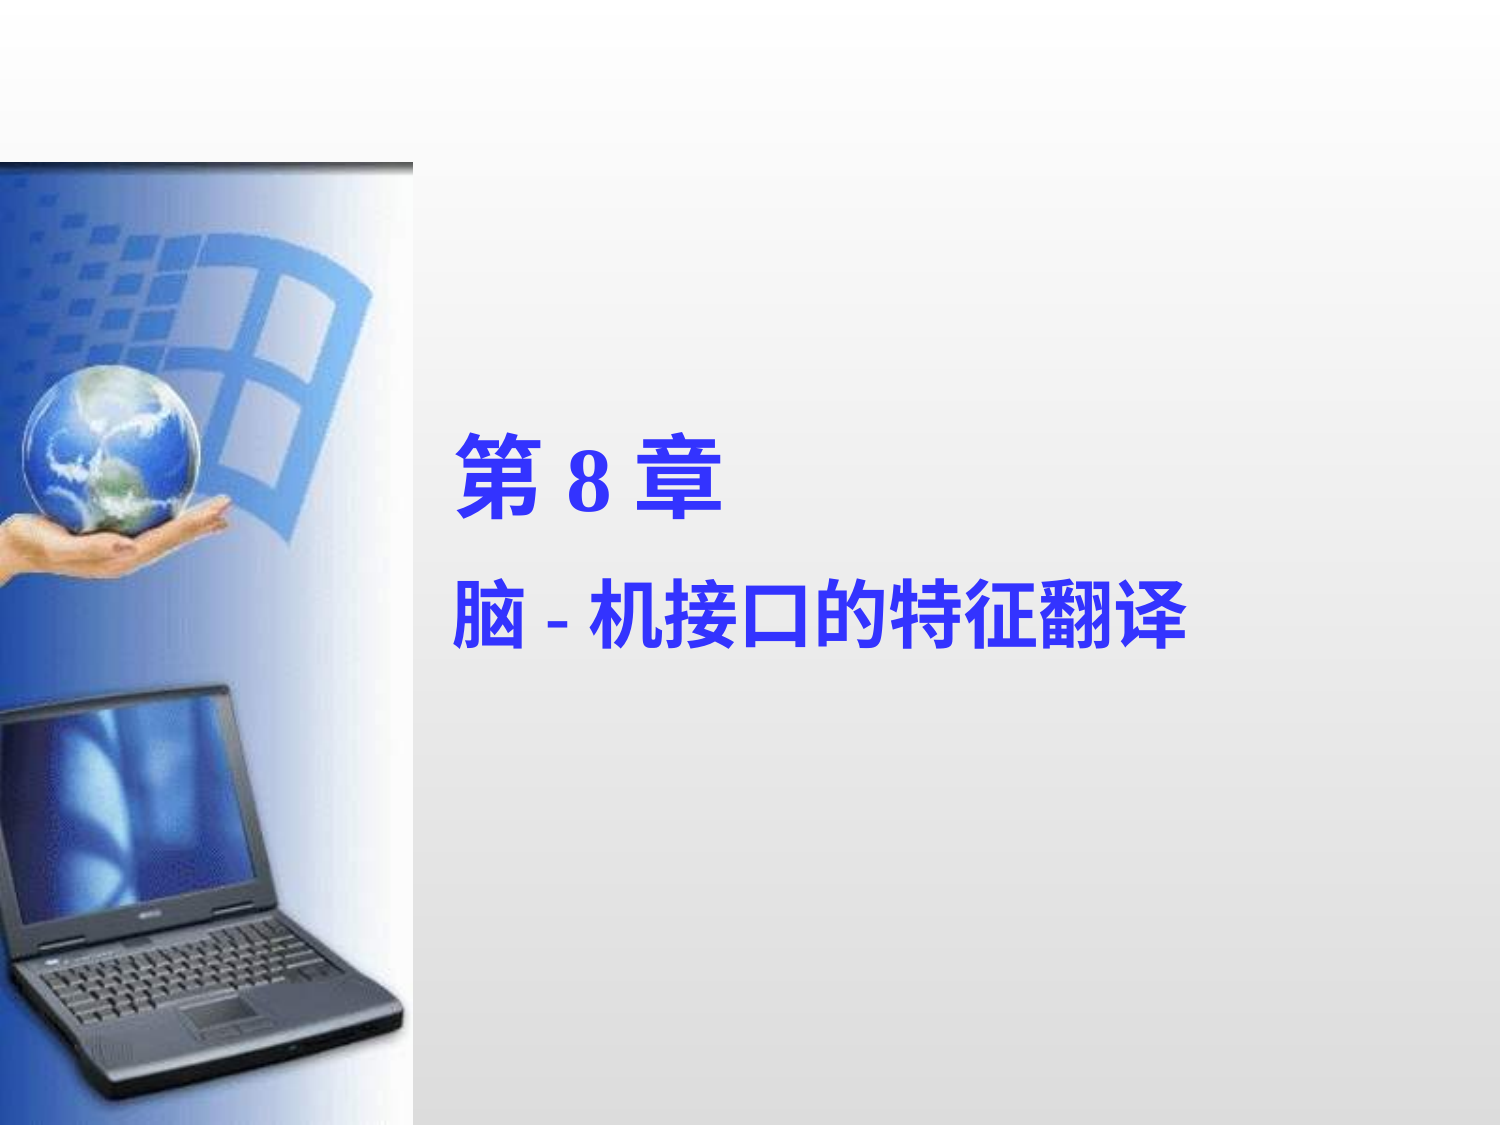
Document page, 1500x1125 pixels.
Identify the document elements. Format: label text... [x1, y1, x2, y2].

picture [0, 162, 413, 1125]
text_box 第8章 脑-机接口的特征翻译 [437, 412, 1491, 665]
